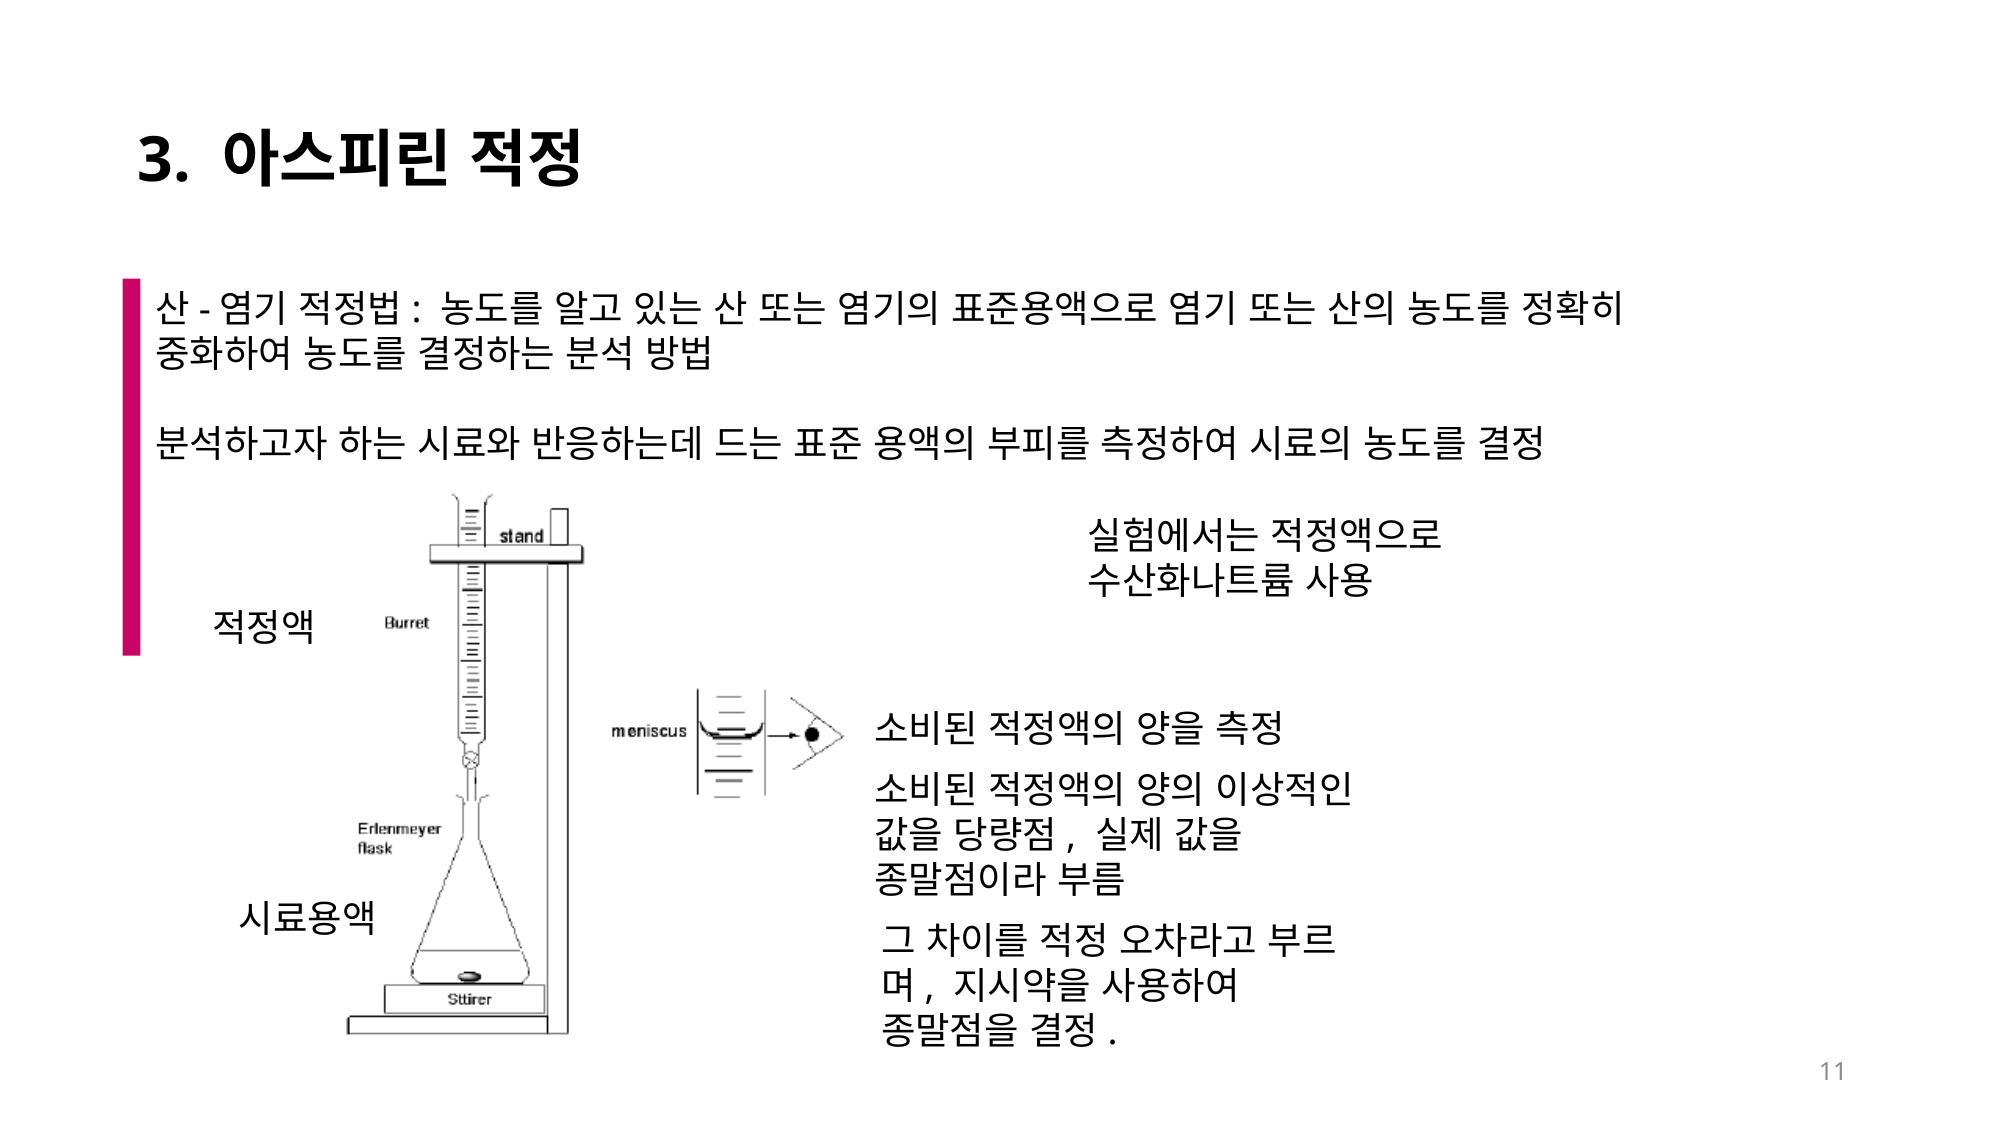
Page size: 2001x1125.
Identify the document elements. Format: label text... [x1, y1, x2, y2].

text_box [122, 111, 1769, 656]
picture [281, 474, 860, 1055]
text_box 소비된 적정액의 양을 측정 [860, 697, 1392, 758]
text_box 시료용액 [224, 887, 281, 948]
slide_number 11 [1412, 1042, 1863, 1103]
text_box 그 차이를 적정 오차라고 부르며, 지시약을 사용하여 종말점을 결정. [866, 909, 1399, 1060]
text_box 소비된 적정액의 양의 이상적인 값을 당량점, 실제 값을 종말점이라 부름 [860, 758, 1392, 909]
